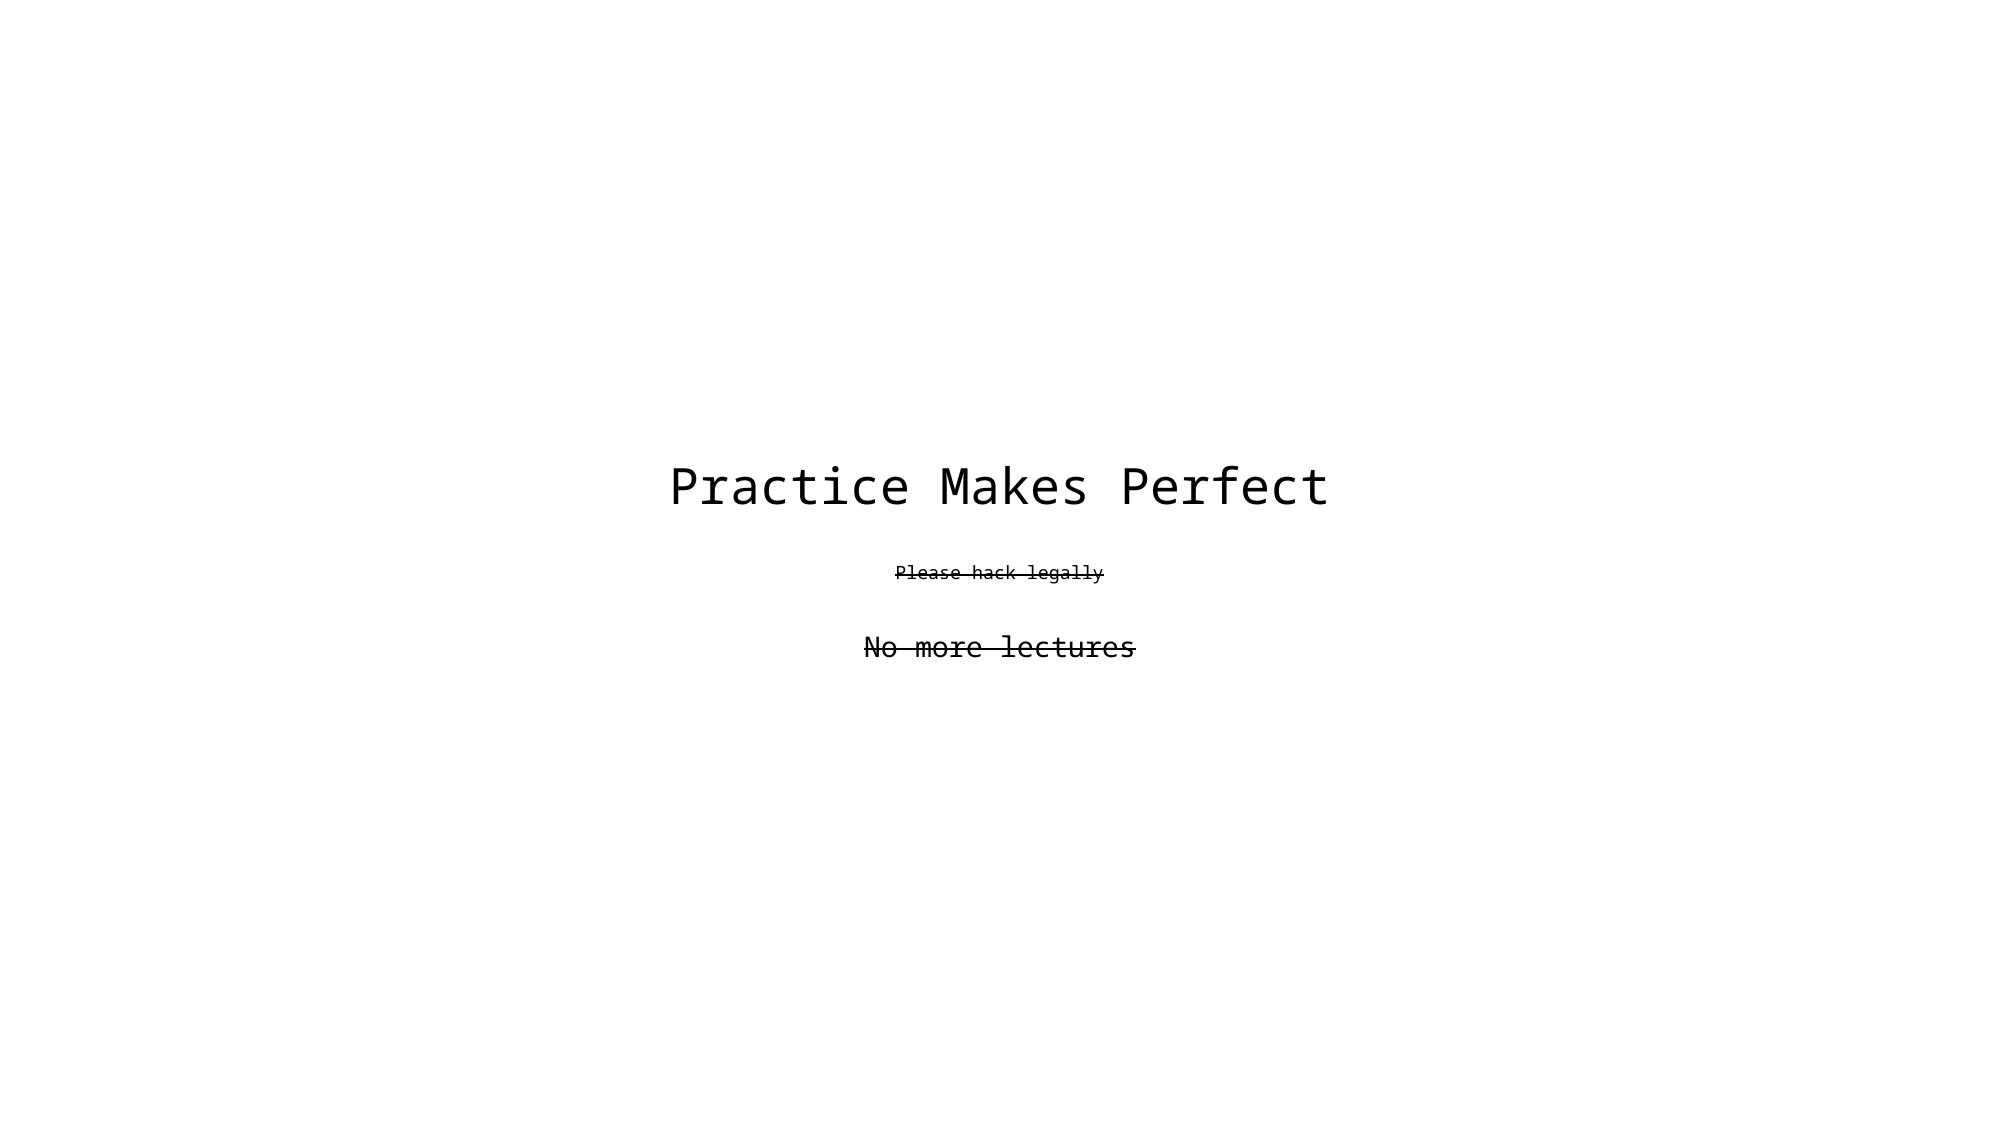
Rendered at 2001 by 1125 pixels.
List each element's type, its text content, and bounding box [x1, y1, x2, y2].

title Practice Makes Perfect Please hack legally No more lectures [137, 453, 1863, 672]
